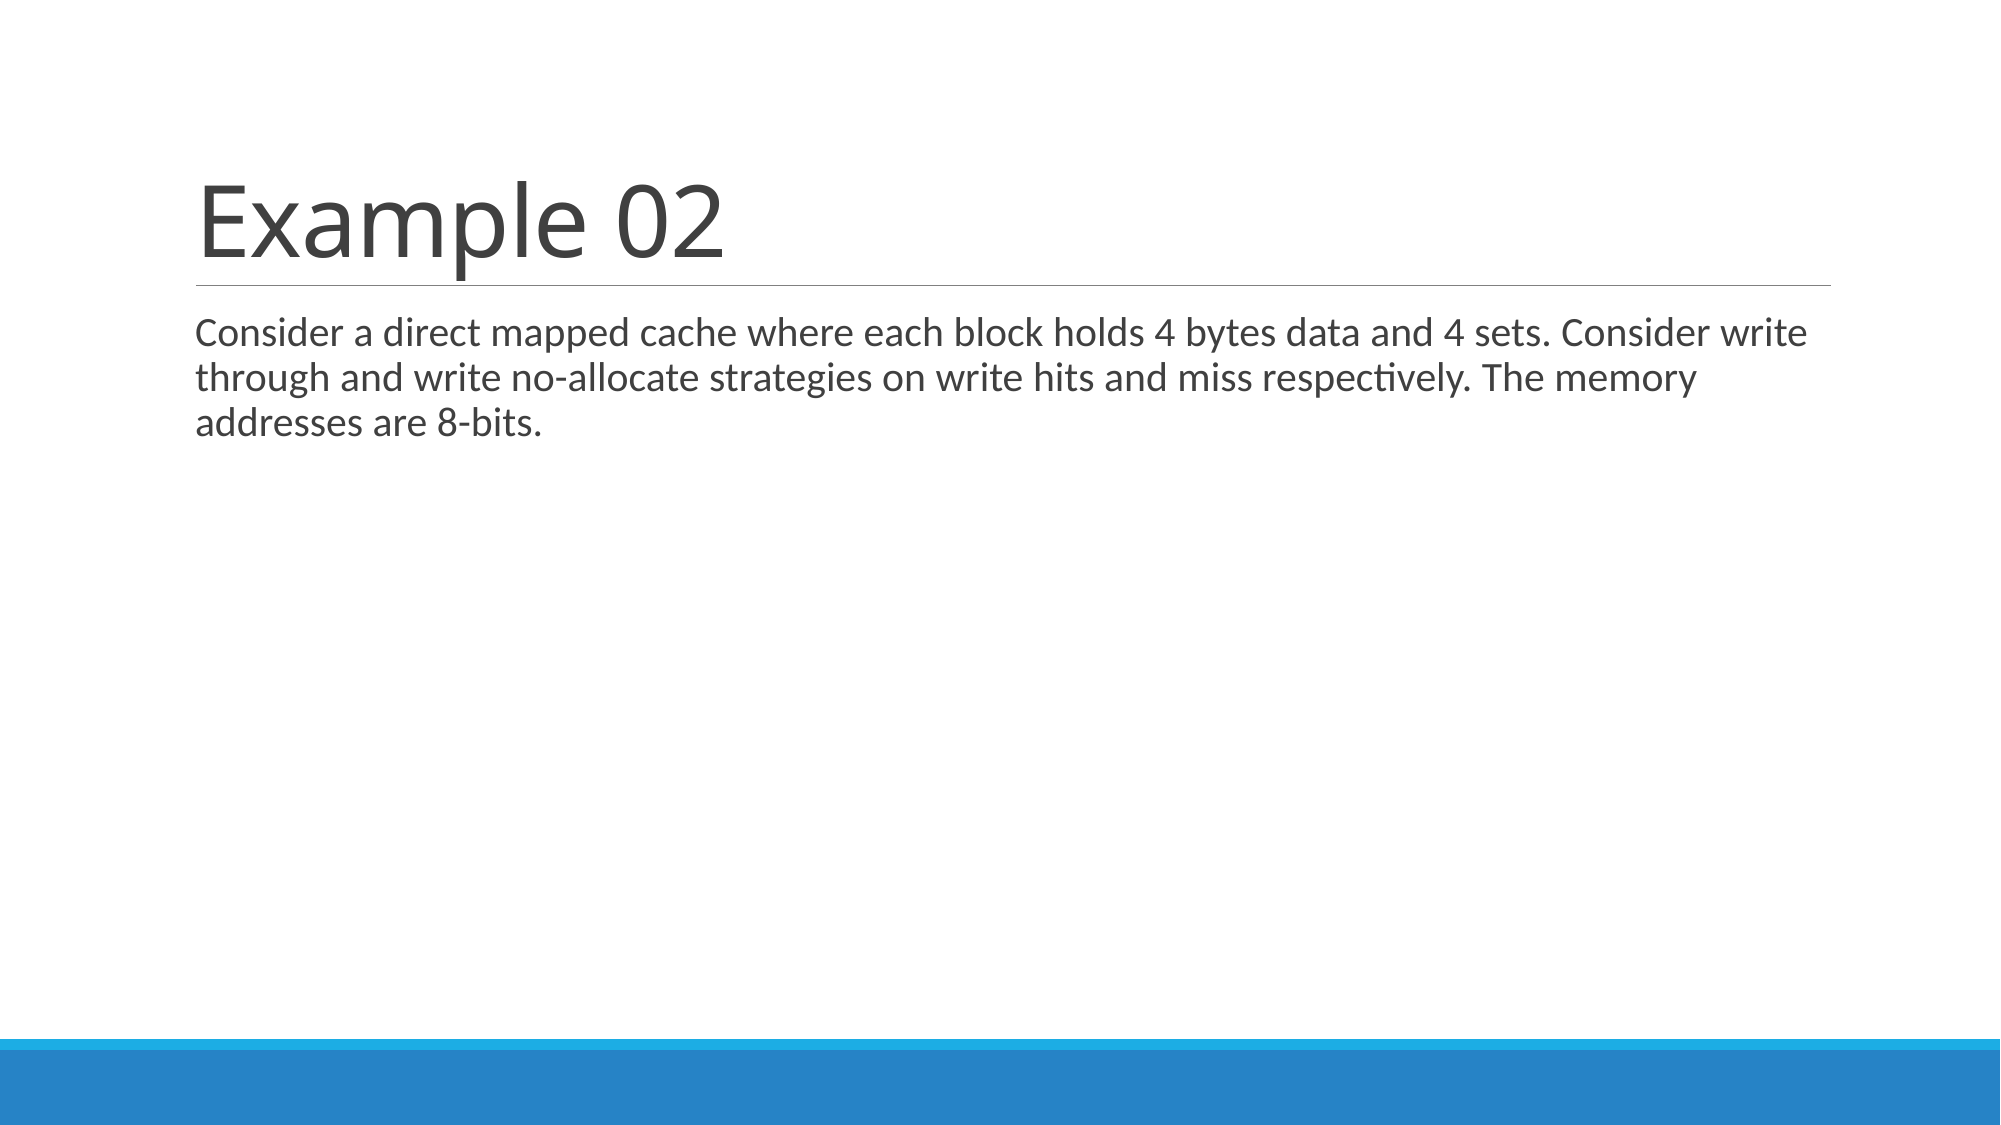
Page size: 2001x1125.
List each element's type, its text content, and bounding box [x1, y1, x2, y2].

title Example 02 [180, 47, 1830, 285]
list Consider a direct mapped cache where each block holds 4 bytes data and 4 sets. Consider write through and write no-allocate strategies on write hits and miss respectively. The memory addresses are 8-bits. [180, 302, 1830, 963]
